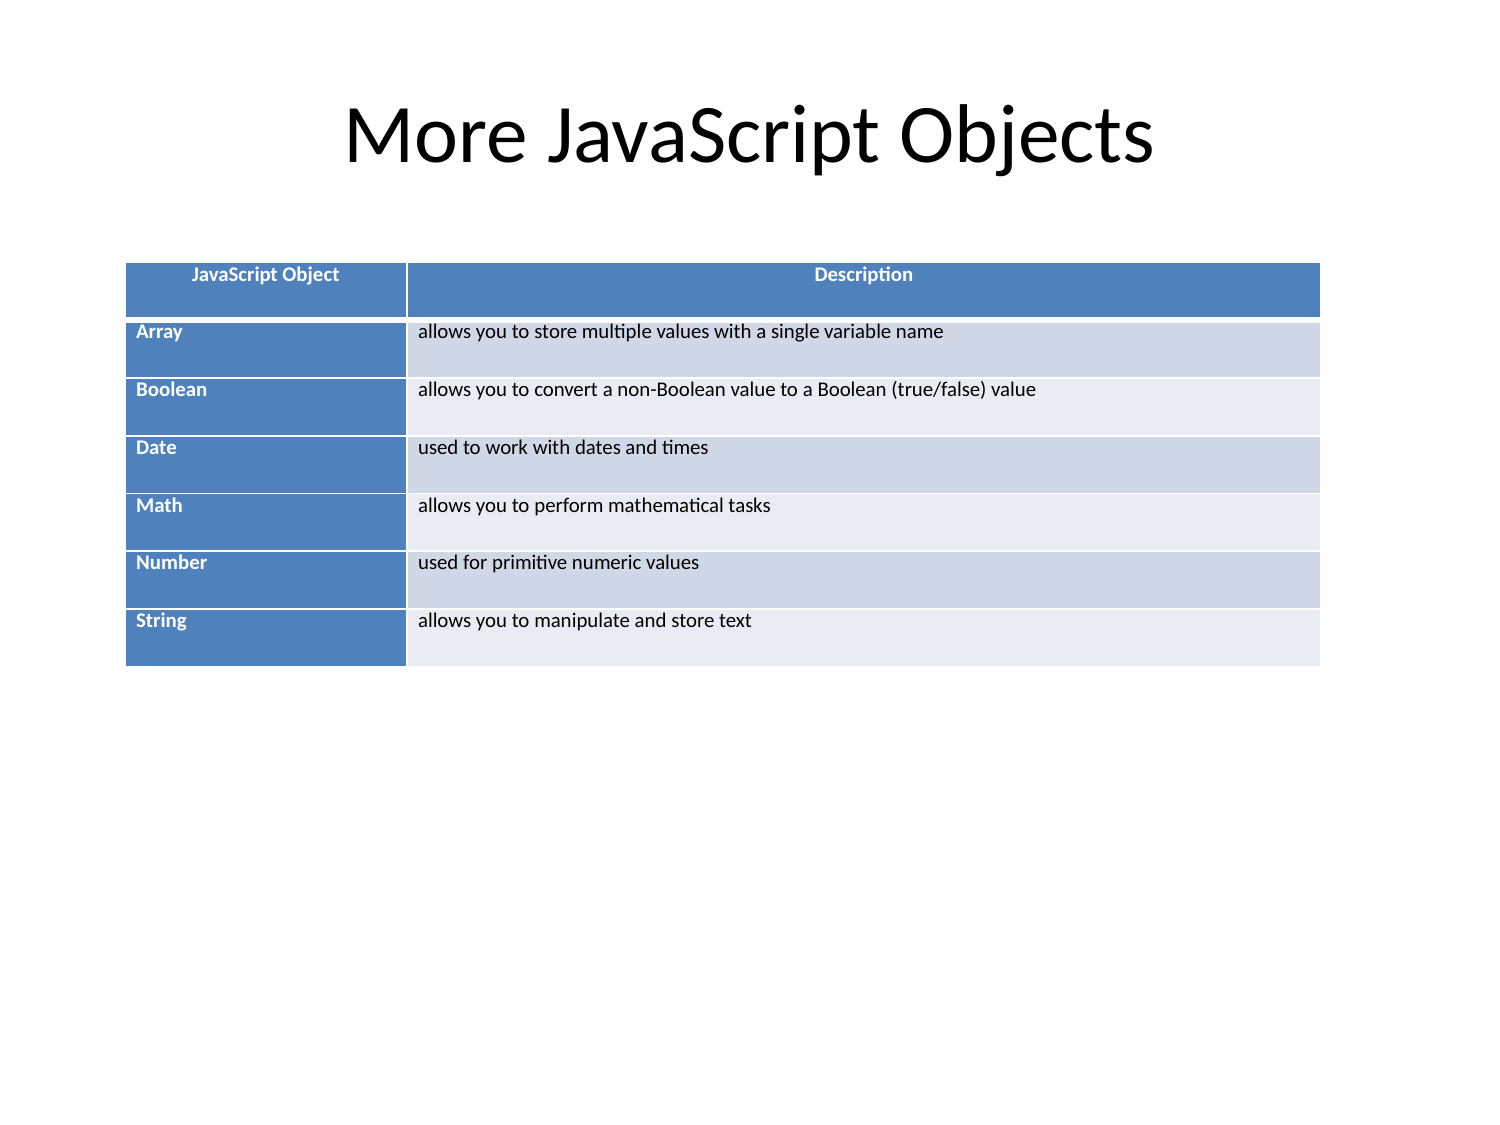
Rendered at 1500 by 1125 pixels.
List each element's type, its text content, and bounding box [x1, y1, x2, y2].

table_cell Math [126, 494, 406, 550]
table_cell used for primitive numeric values [408, 552, 1320, 608]
table_cell String [126, 610, 406, 666]
title More JavaScript Objects [75, 45, 1425, 213]
table_cell Boolean [126, 379, 406, 435]
table_cell Number [126, 552, 406, 608]
table_header JavaScript Object [126, 263, 406, 317]
table_cell allows you to convert a non-Boolean value to a Boolean (true/false) value [408, 379, 1320, 435]
table_cell allows you to store multiple values with a single variable name [408, 323, 1320, 377]
table_cell allows you to manipulate and store text [408, 610, 1320, 666]
table_cell Array [126, 323, 406, 377]
table_header Description [408, 263, 1320, 317]
table_cell used to work with dates and times [408, 437, 1320, 493]
table_cell Date [126, 437, 406, 493]
table_cell allows you to perform mathematical tasks [408, 494, 1320, 550]
